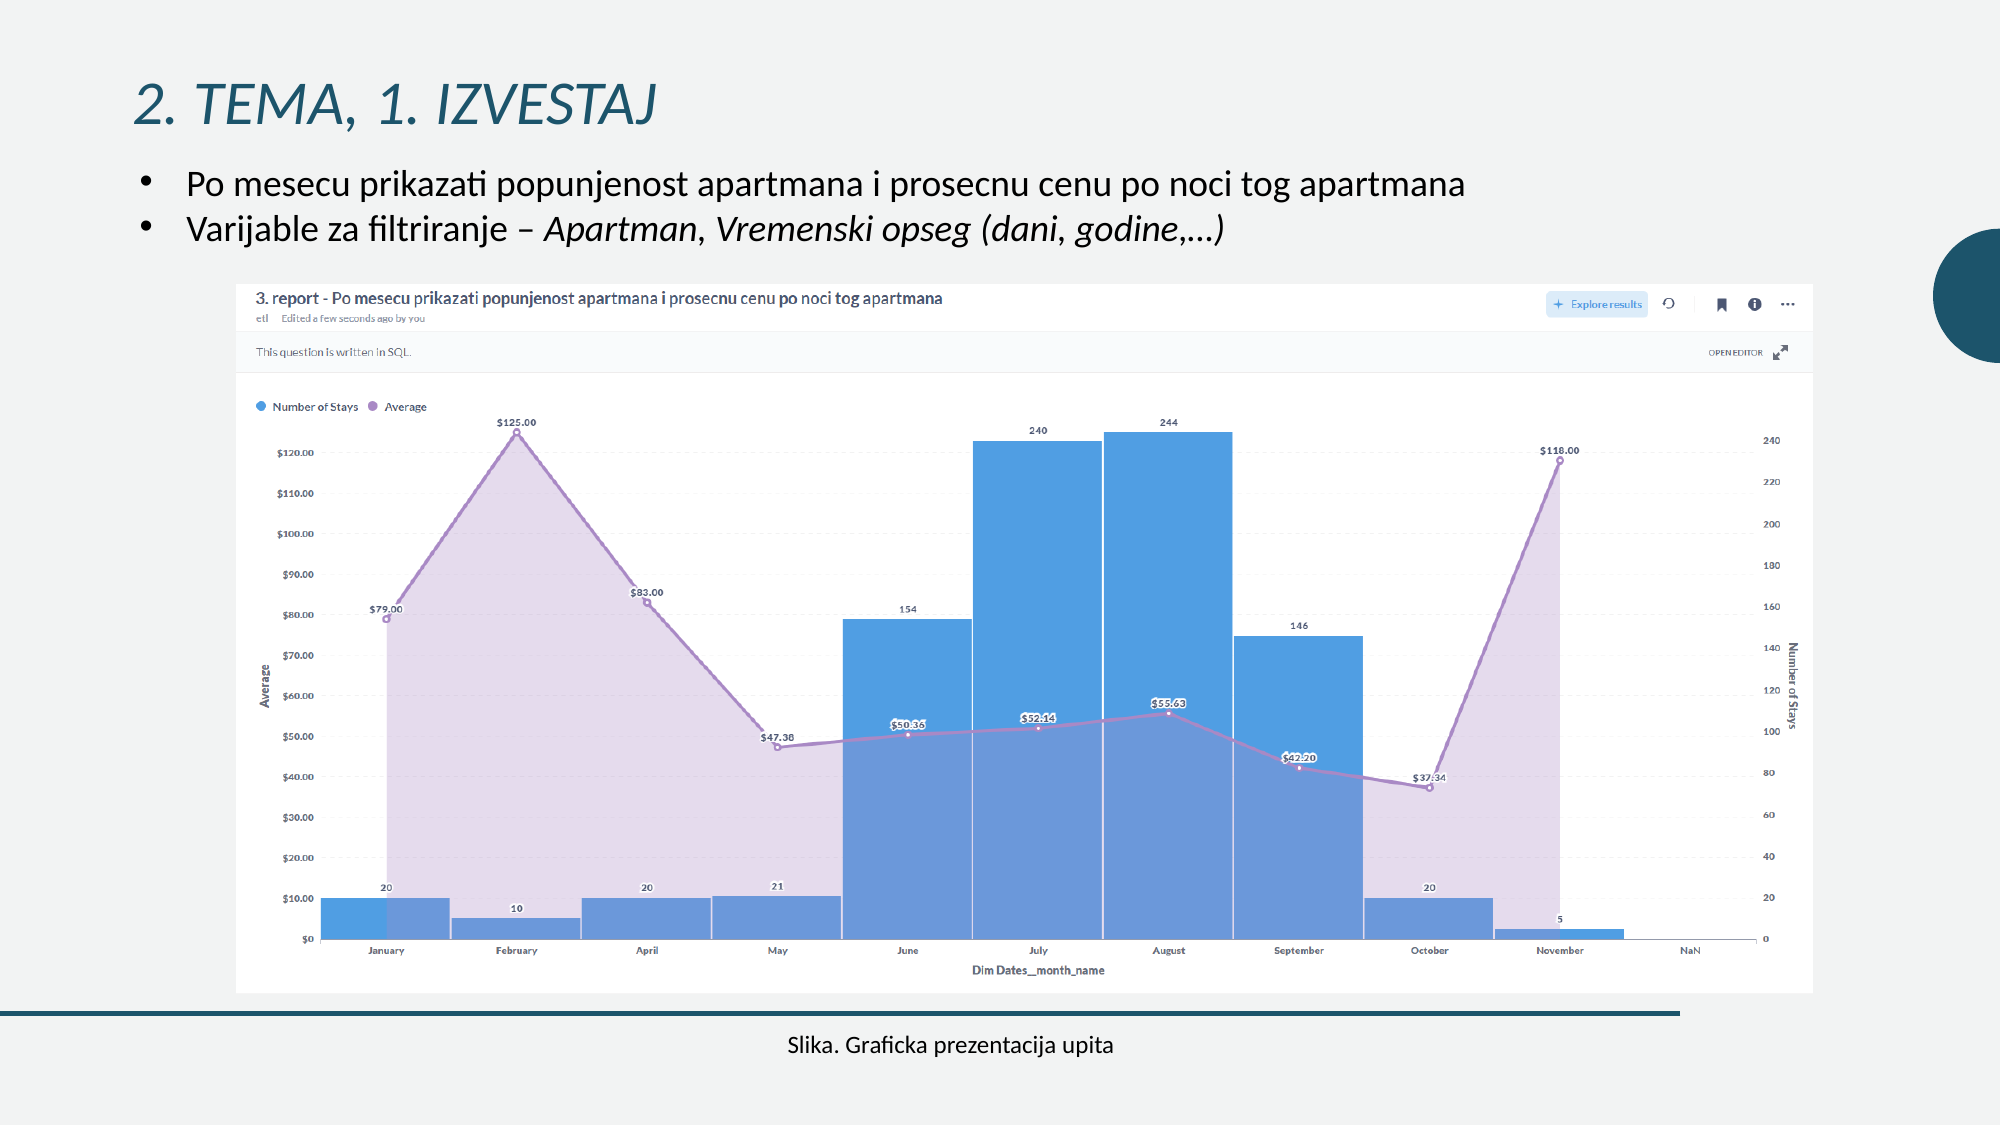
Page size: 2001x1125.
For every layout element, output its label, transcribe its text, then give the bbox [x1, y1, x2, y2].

picture [236, 284, 1813, 994]
text_box Slika. Graficka prezentacija upita [772, 1020, 1130, 1066]
text_box Po mesecu prikazati popunjenost apartmana i prosecnu cenu po noci tog apartmana Varijable za filtriranje – Apartman, Vremenski opseg (dani, godine,…) [124, 151, 1483, 256]
title 2. tema, 1. izvestaj [117, 65, 1327, 152]
